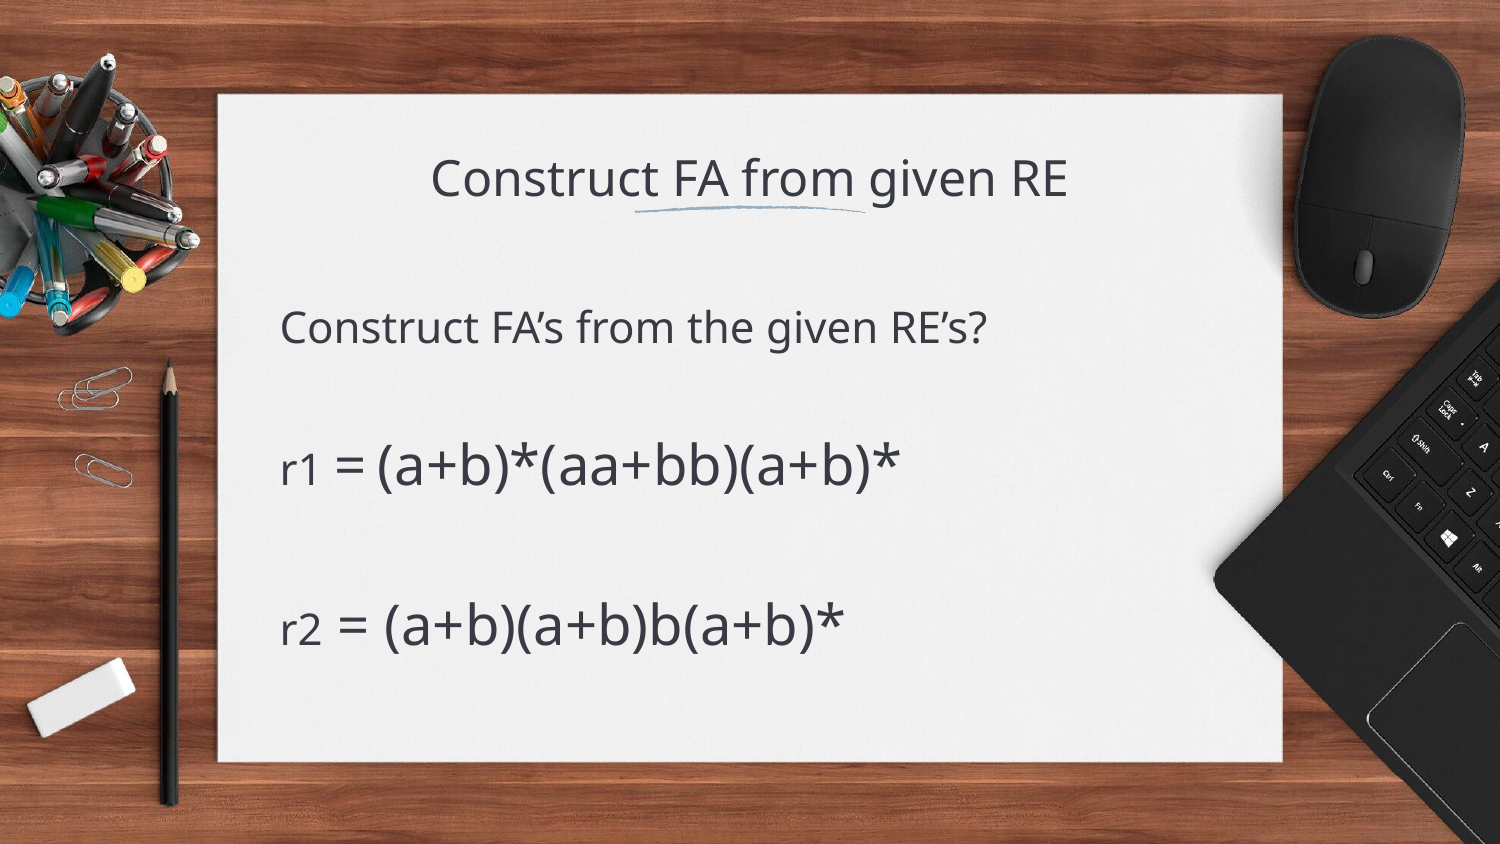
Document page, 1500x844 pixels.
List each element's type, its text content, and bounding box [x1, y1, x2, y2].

list Construct FA’s from the given RE’s? r1 = (a+b)*(aa+bb)(a+b)* r2 = (a+b)(a+b)b(a+b)* [267, 234, 1233, 712]
title Construct FA from given RE [267, 132, 1233, 207]
picture [0, 0, 1500, 844]
